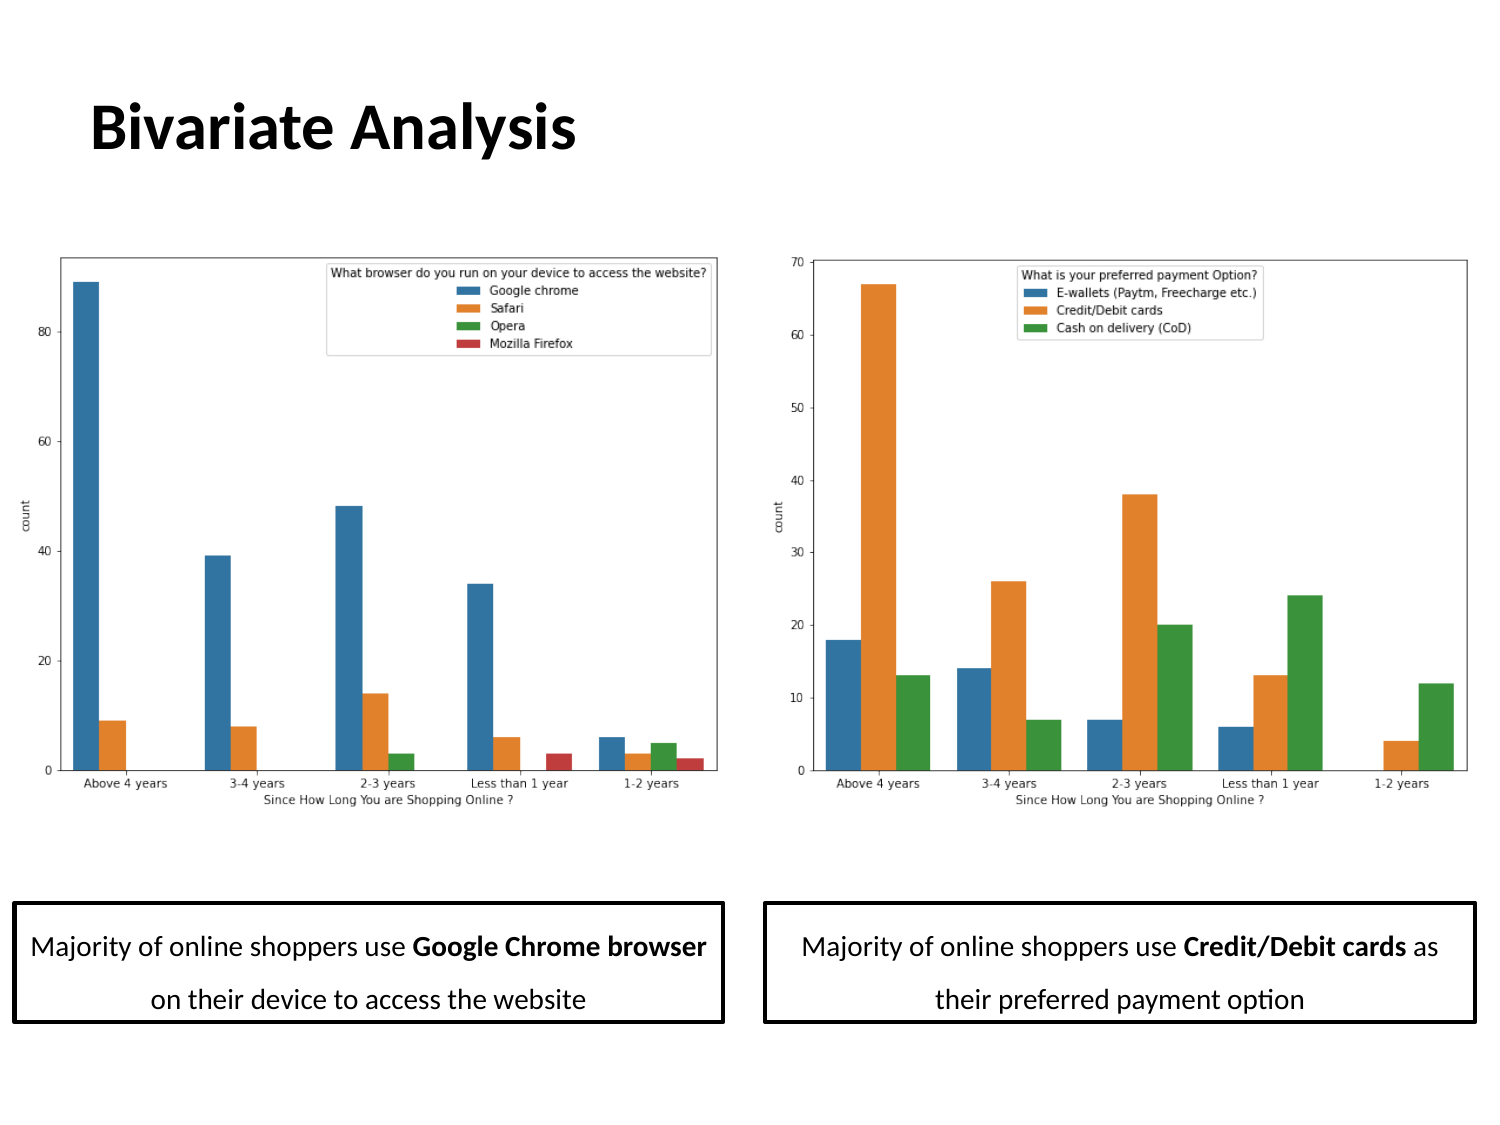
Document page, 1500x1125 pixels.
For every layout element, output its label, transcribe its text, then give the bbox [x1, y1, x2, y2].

title Bivariate Analysis [75, 45, 1425, 200]
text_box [12, 249, 1476, 1019]
